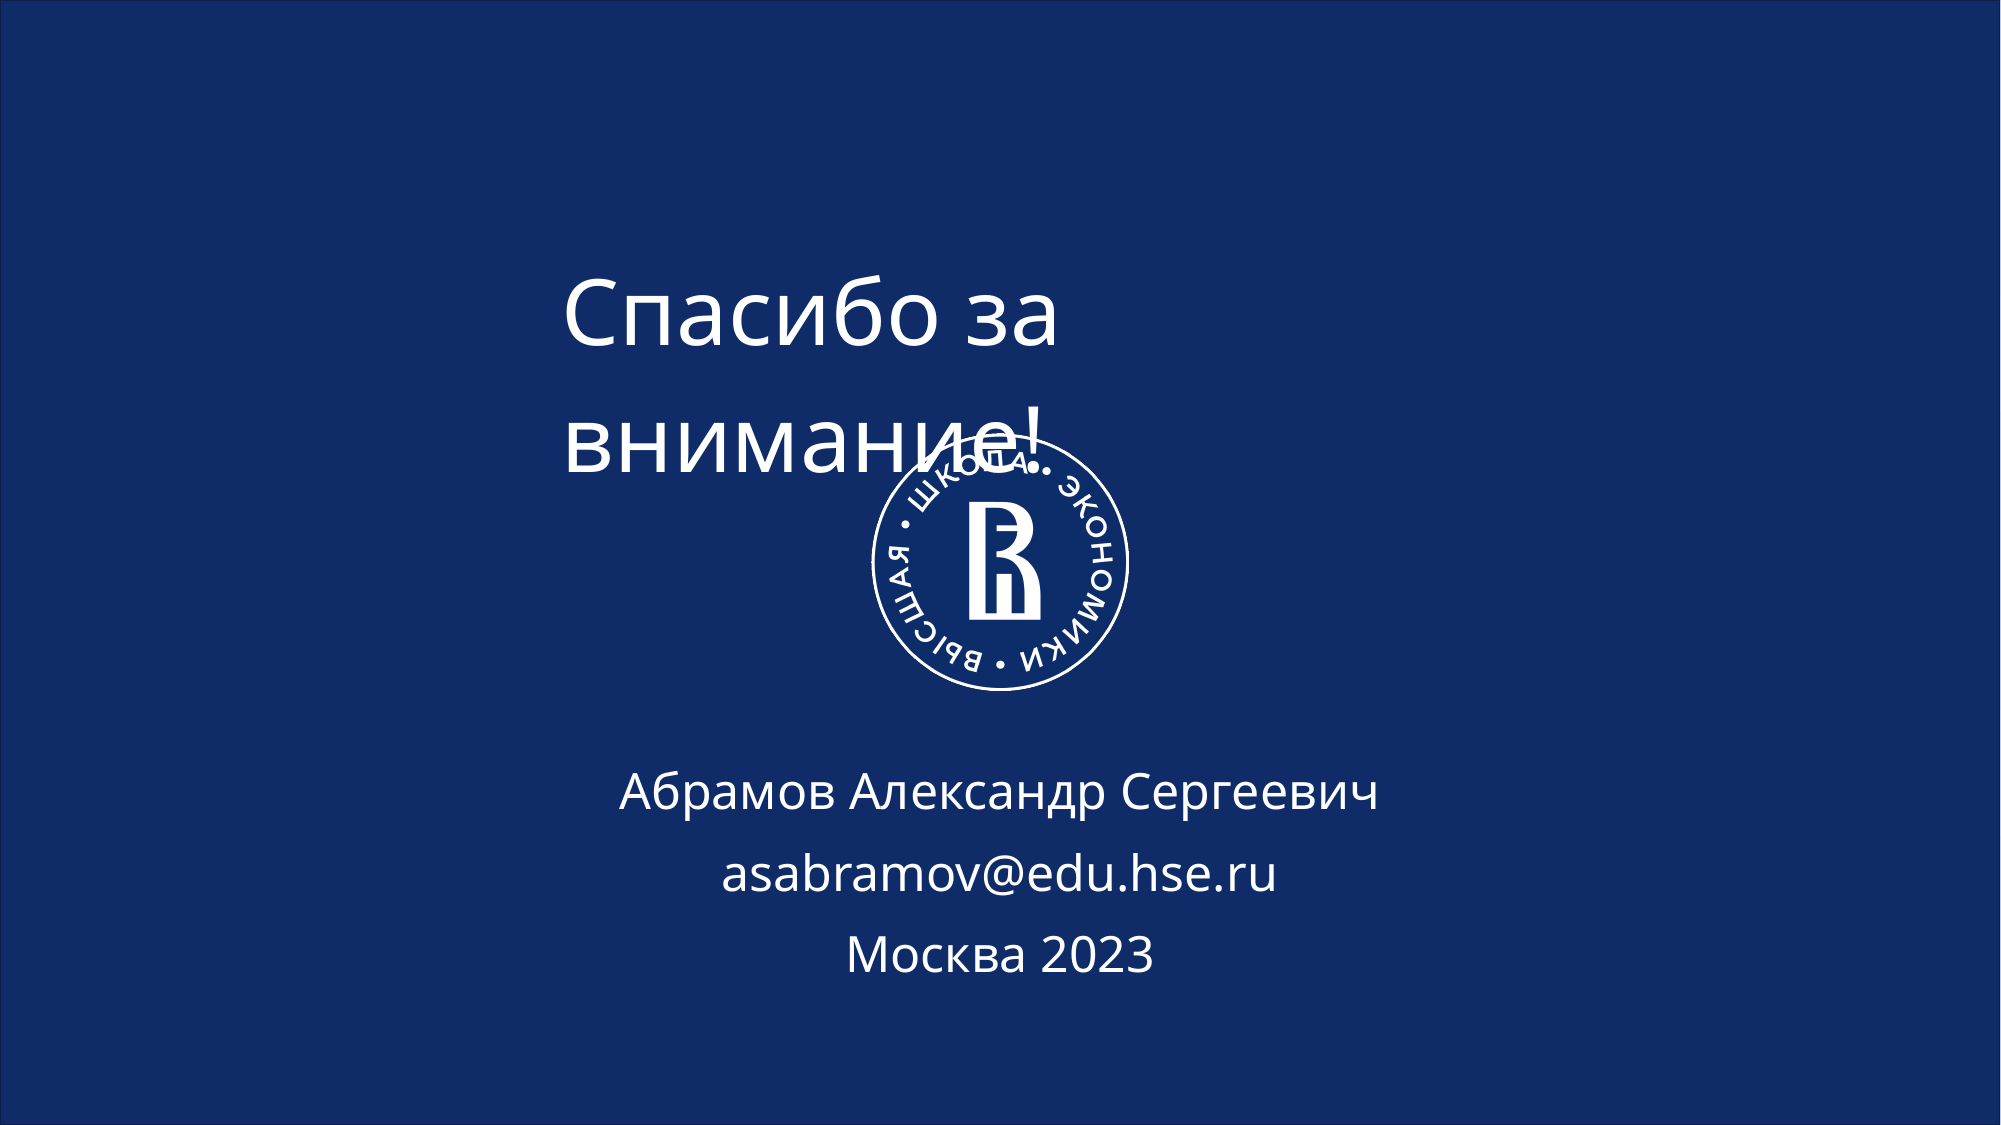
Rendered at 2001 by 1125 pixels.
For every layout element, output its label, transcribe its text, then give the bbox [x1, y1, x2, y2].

picture [871, 491, 1129, 691]
title Спасибо за внимание! [561, 237, 1463, 491]
title Абрамов Александр Сергеевич asabramov@edu.hse.ru Москва 2023 [561, 750, 1438, 983]
